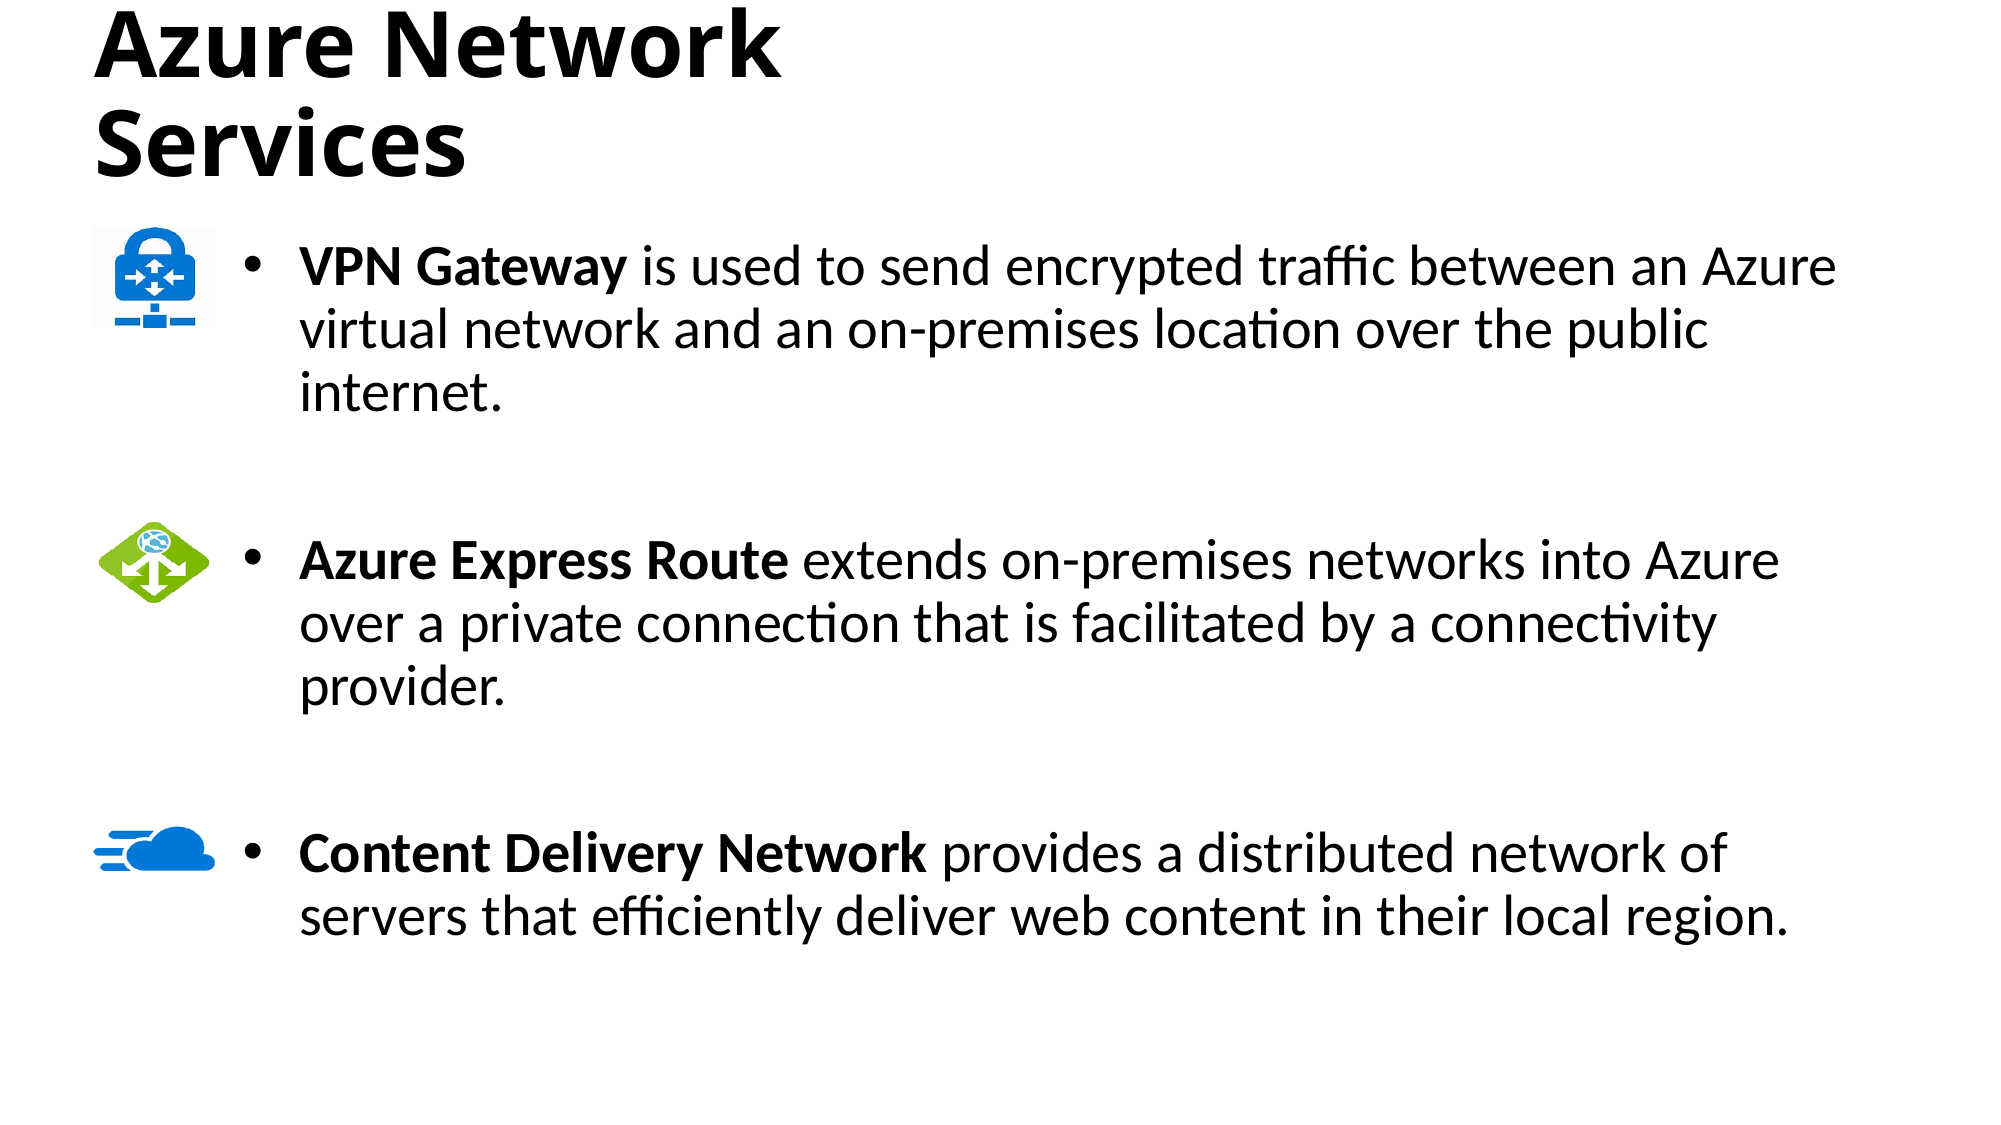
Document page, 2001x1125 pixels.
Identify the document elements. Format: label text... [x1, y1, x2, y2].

list VPN Gateway is used to send encrypted traffic between an Azure virtual network and an on-premises location over the public internet. Azure Express Route extends on-premises networks into Azure over a private connection that is facilitated by a connectivity provider. Content Delivery Network provides a distributed network of servers that efficiently deliver web content in their local region. [227, 227, 1884, 964]
picture [93, 227, 216, 328]
title Azure Network Services [79, 28, 1014, 166]
picture [93, 800, 215, 897]
picture [92, 519, 215, 606]
